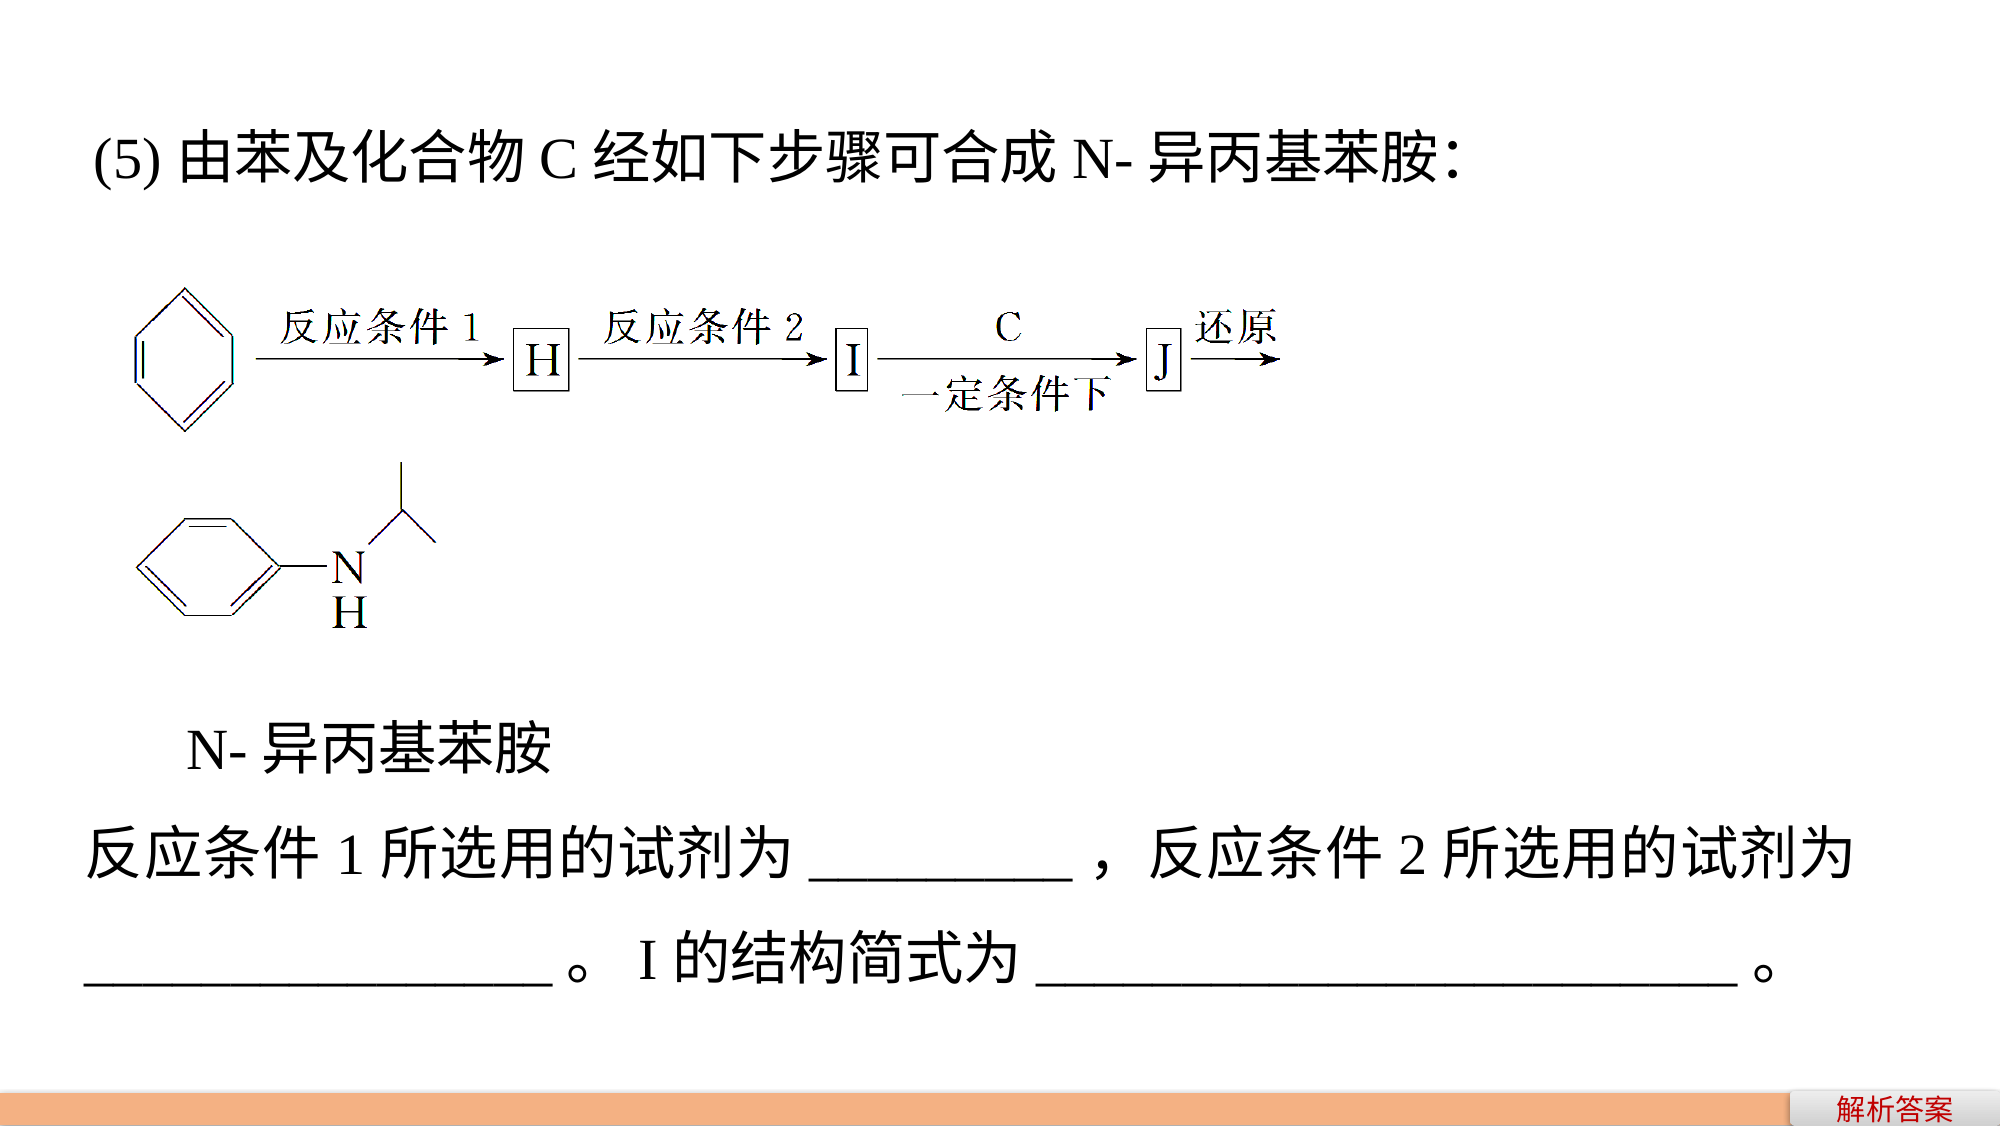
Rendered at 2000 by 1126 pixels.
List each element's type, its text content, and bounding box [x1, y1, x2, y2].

text_box [0, 1092, 1787, 1126]
text_box 解析答案 [1788, 1089, 2000, 1126]
picture [125, 276, 1292, 635]
text_box N­-异丙基苯胺 反应条件1所选用的试剂为_________，反应条件2所选用的试剂为________________。I的结构简式为________________________。 [70, 668, 1886, 999]
text_box (5)由苯及化合物C经如下步骤可合成N-­异丙基苯胺： [78, 78, 1756, 198]
